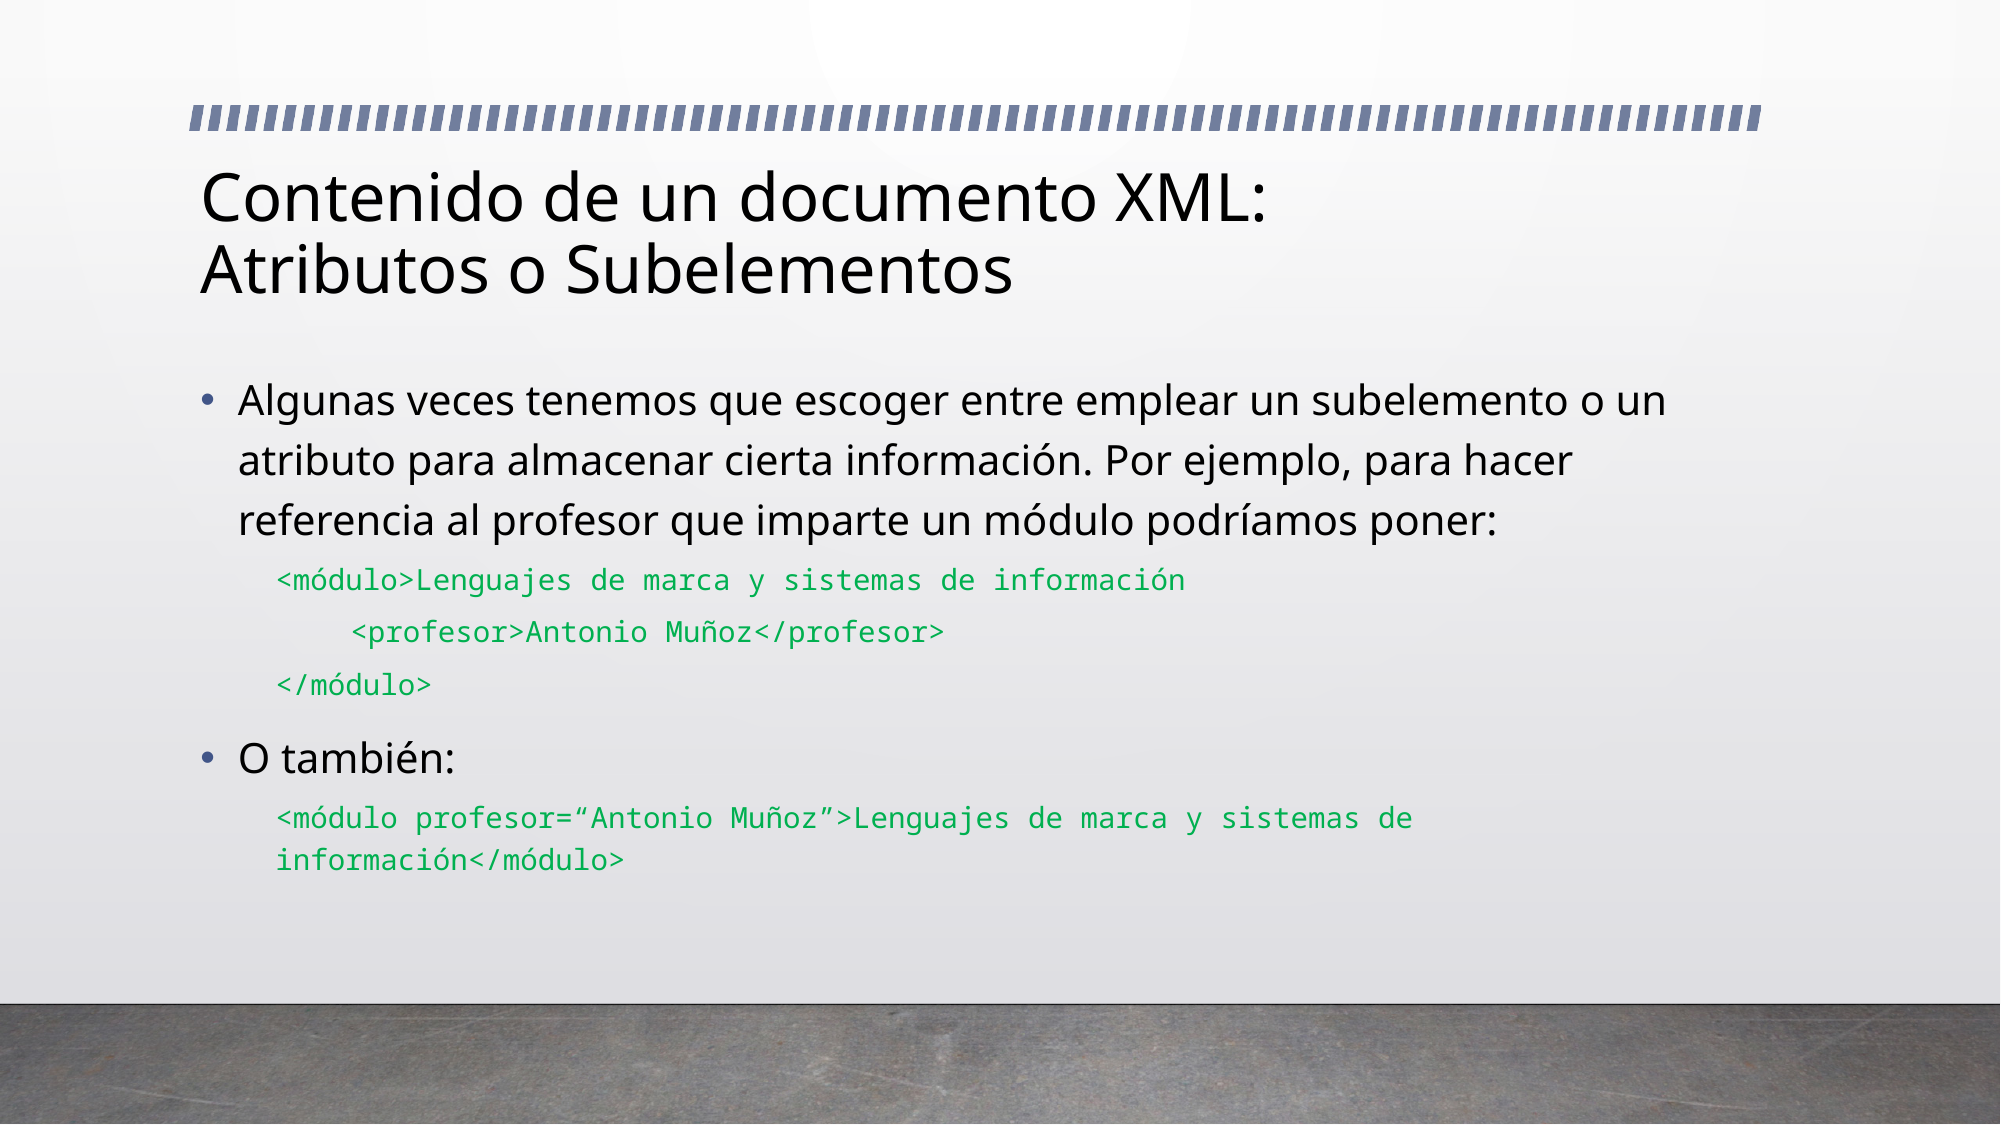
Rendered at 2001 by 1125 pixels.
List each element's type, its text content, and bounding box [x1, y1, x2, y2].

picture [0, 1004, 2000, 1124]
title Contenido de un documento XML: Atributos o Subelementos [185, 156, 1761, 329]
list Algunas veces tenemos que escoger entre emplear un subelemento o un atributo para almacenar cierta información. Por ejemplo, para hacer referencia al profesor que imparte un módulo podríamos poner: <módulo>Lenguajes de marca y sistemas de información <profesor>Antonio Muñoz</profesor> </módulo> O también: <módulo profesor=“Antonio Muñoz”>Lenguajes de marca y sistemas de información</módulo> [185, 356, 1761, 897]
